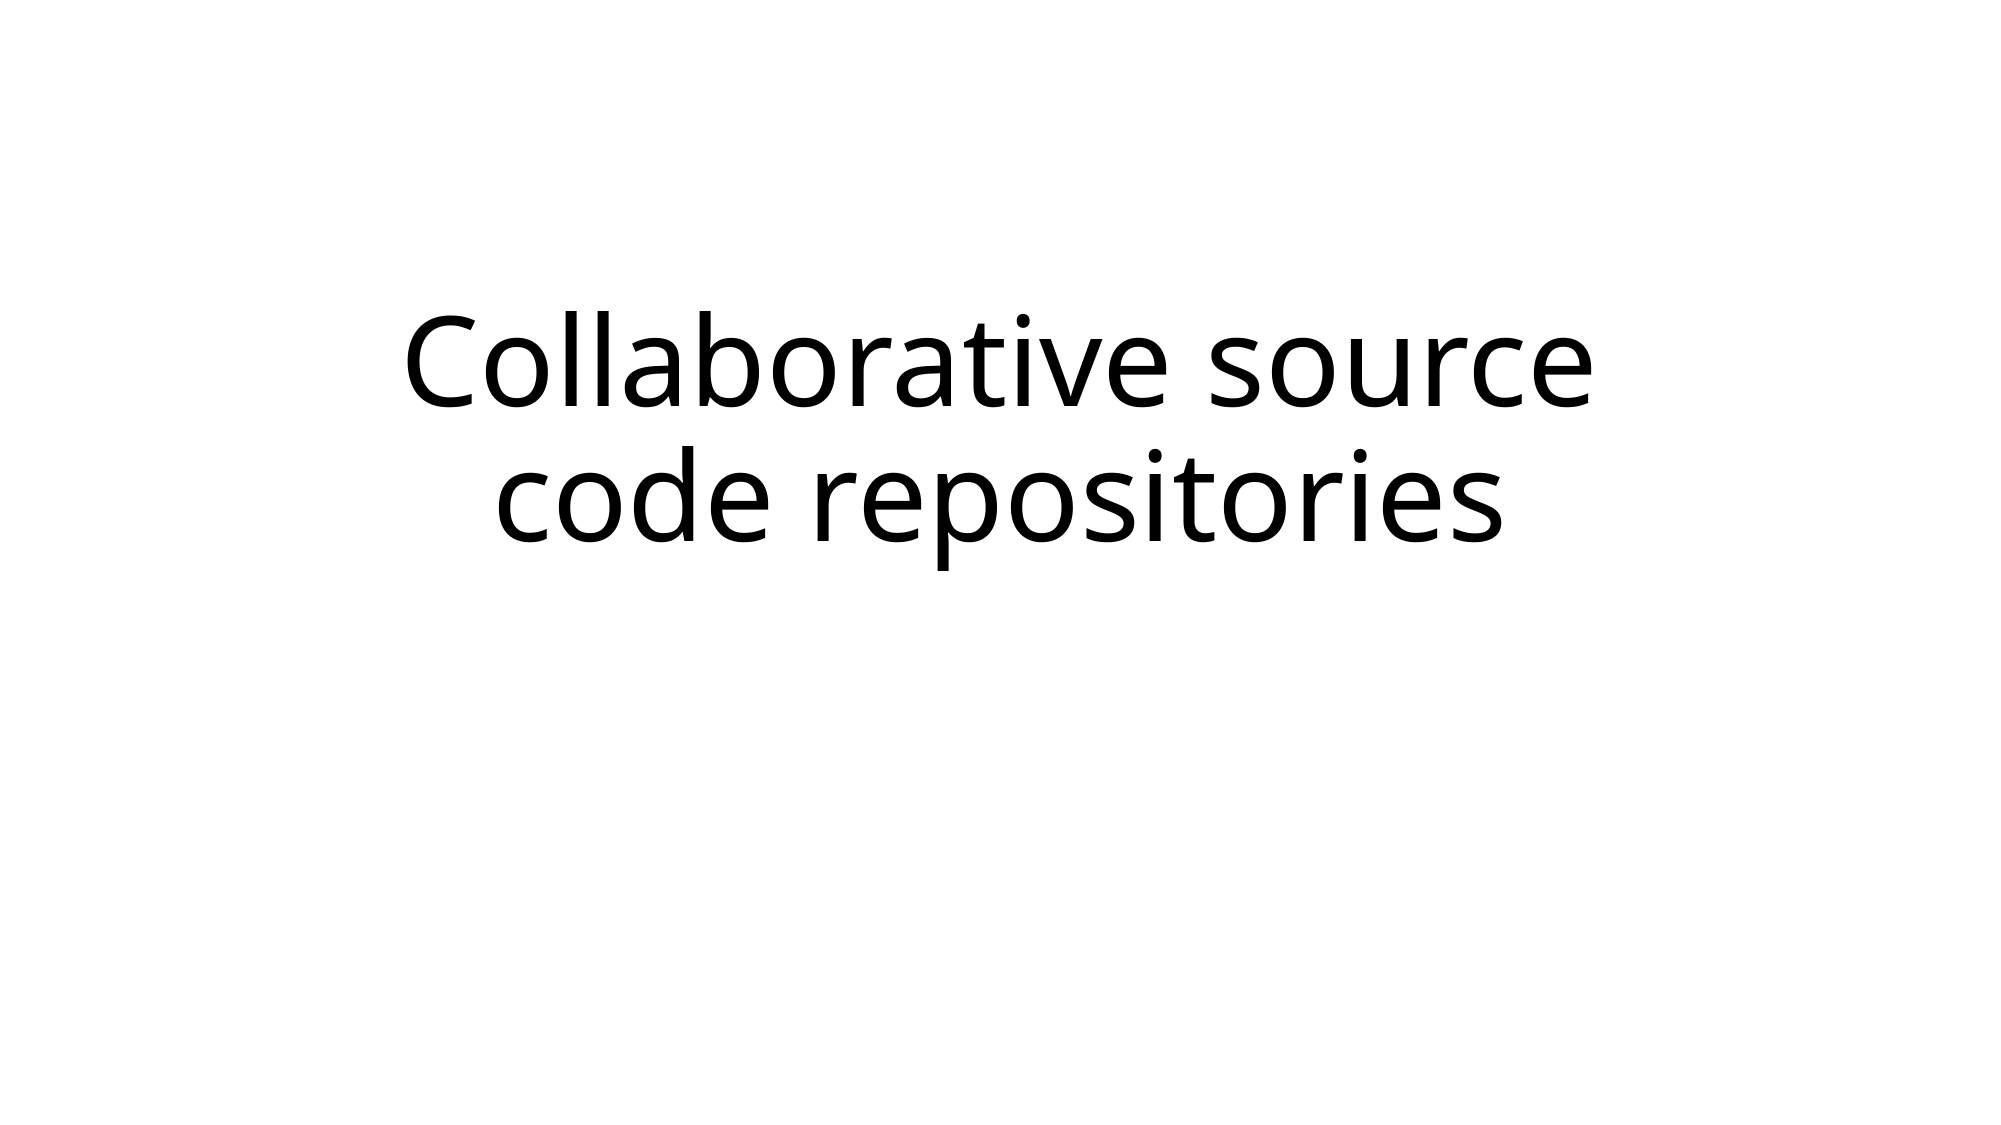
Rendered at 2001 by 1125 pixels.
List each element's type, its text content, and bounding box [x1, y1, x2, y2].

title Collaborative source code repositories [249, 184, 1750, 576]
